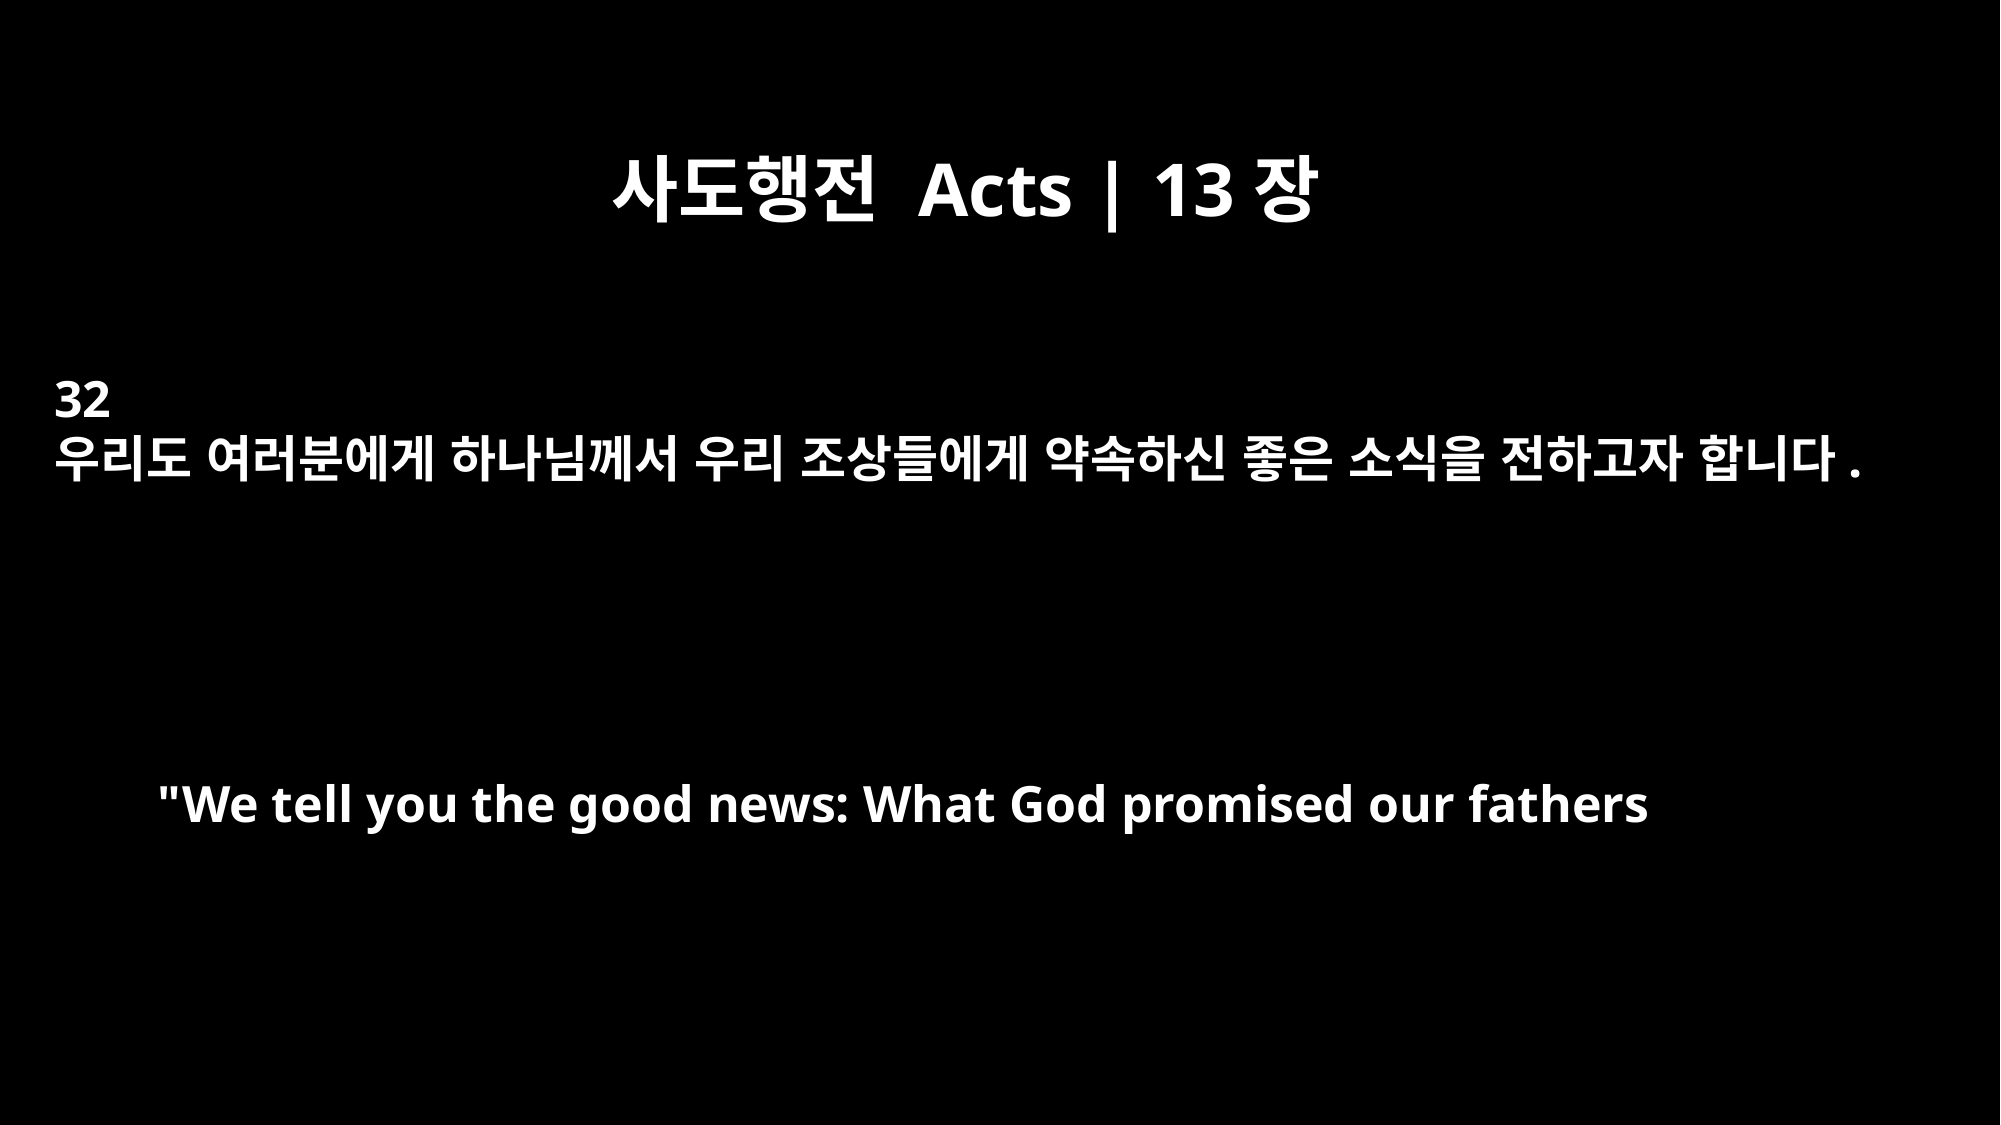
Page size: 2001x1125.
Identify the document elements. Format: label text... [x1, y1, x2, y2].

text_box 32 우리도 여러분에게 하나님께서 우리 조상들에게 약속하신 좋은 소식을 전하고자 합니다. [39, 359, 1878, 495]
text_box 사도행전 Acts | 13장 [596, 136, 1336, 239]
text_box "We tell you the good news: What God promised our fathers [142, 764, 1665, 840]
